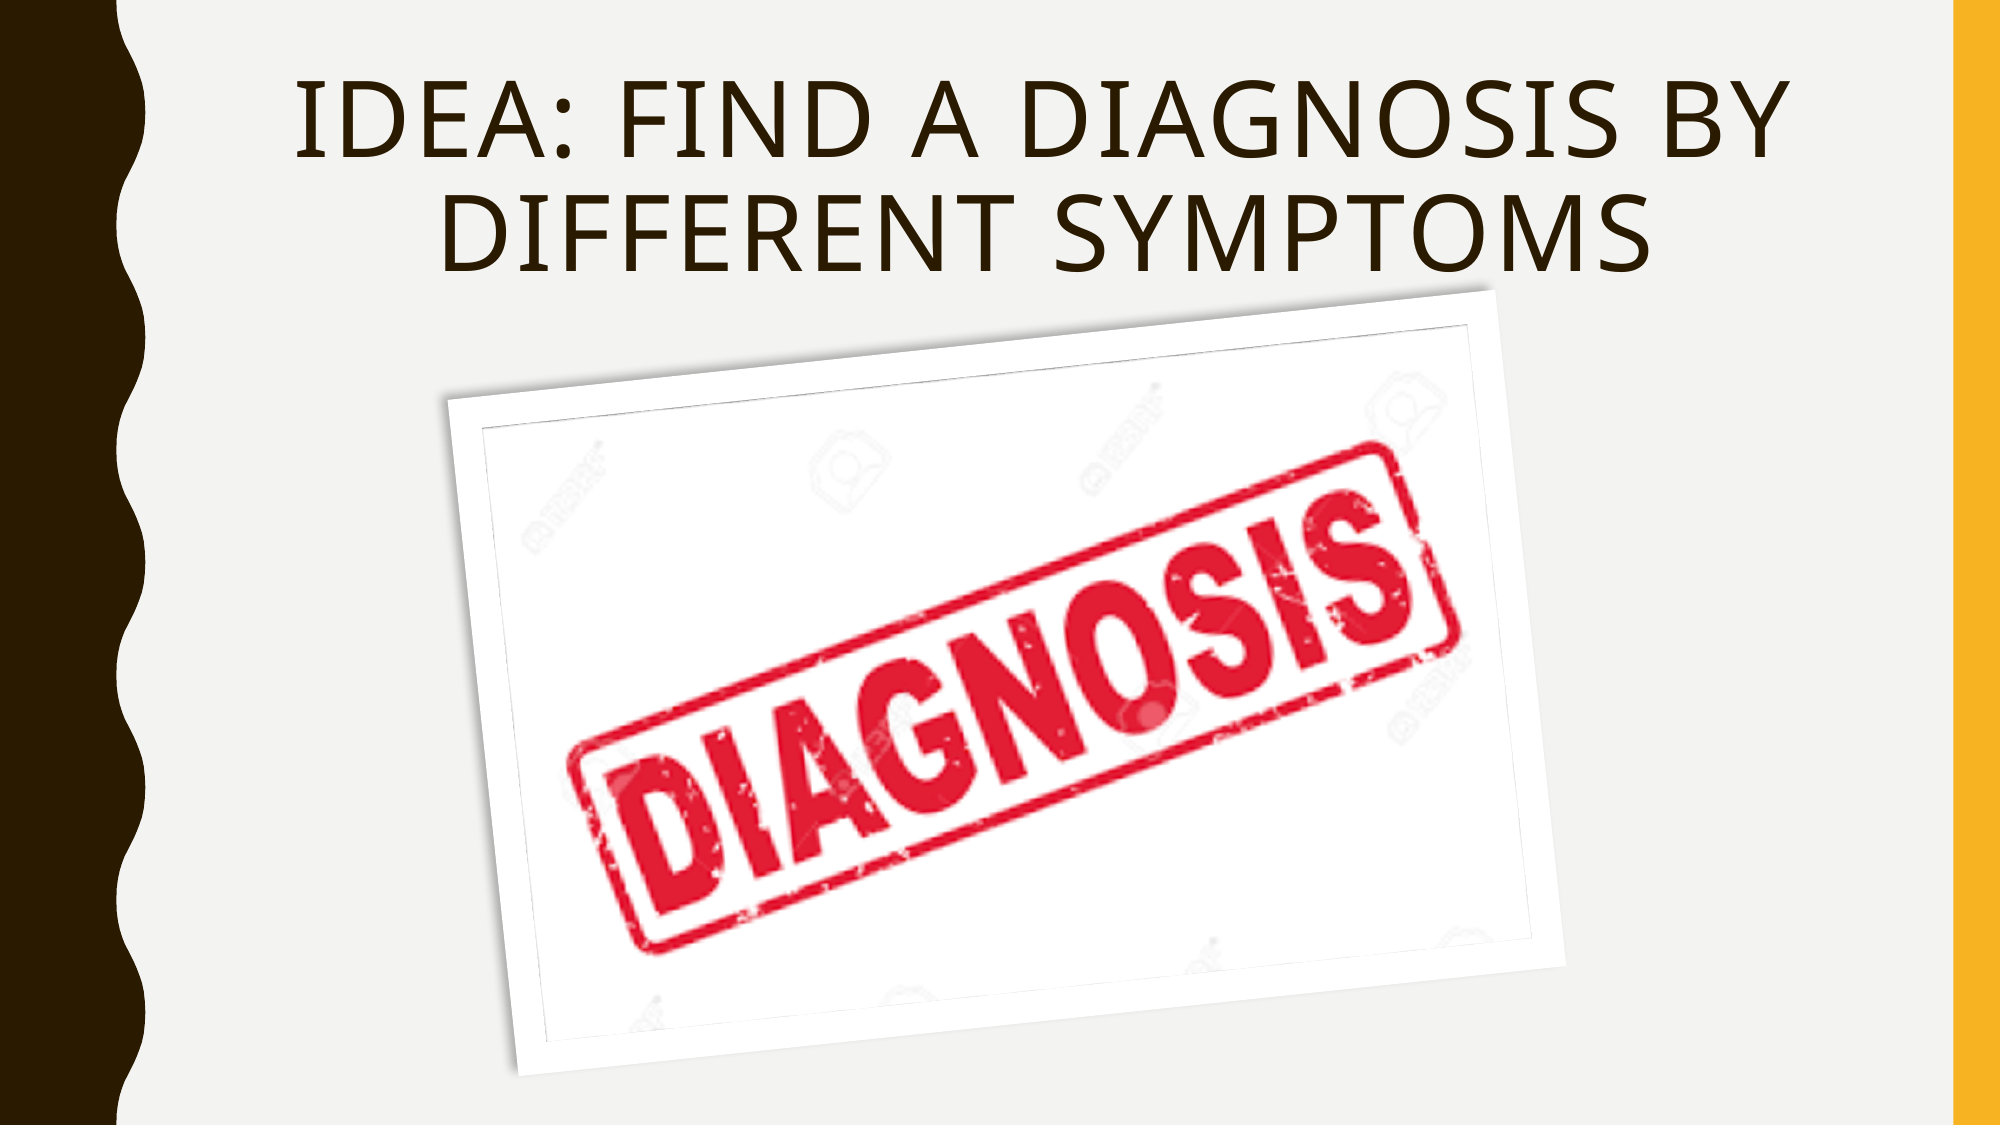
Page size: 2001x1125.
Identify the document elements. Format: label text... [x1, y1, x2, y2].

title IDEA: Find a diagnosis by different symptoms [169, 57, 1922, 303]
picture [484, 327, 1531, 1041]
